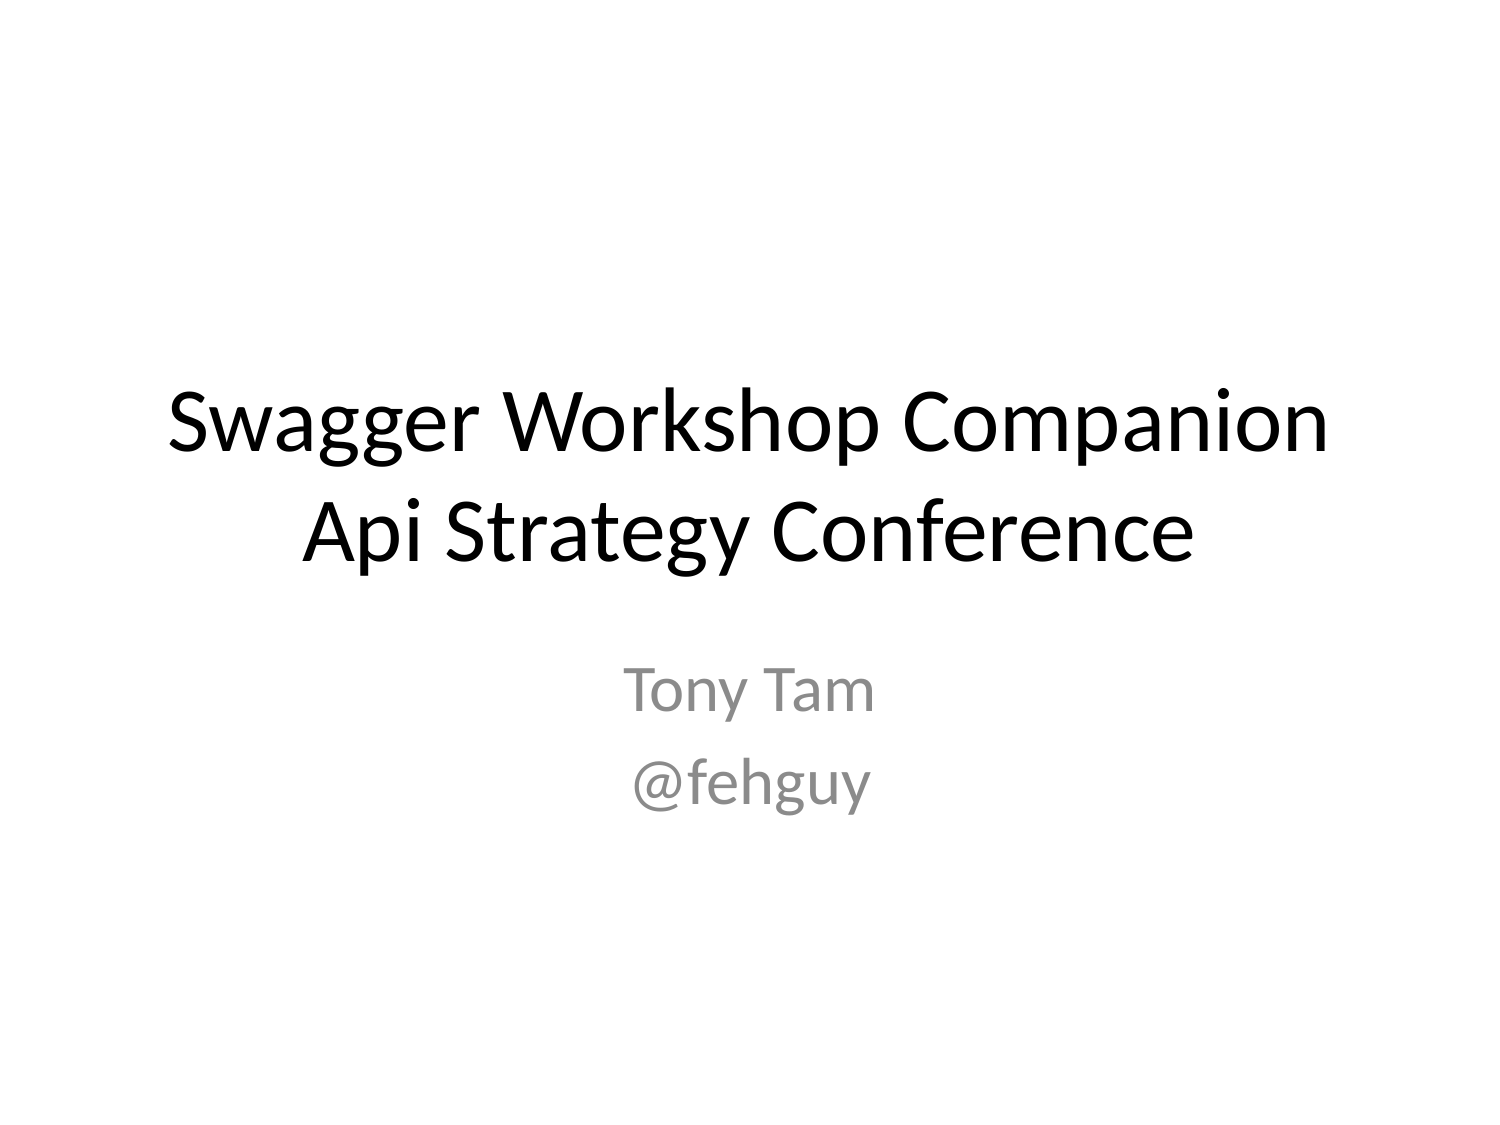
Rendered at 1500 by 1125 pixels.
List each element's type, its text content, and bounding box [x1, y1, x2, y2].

subtitle Tony Tam @fehguy [225, 637, 1275, 925]
title Swagger Workshop Companion Api Strategy Conference [112, 349, 1388, 591]
